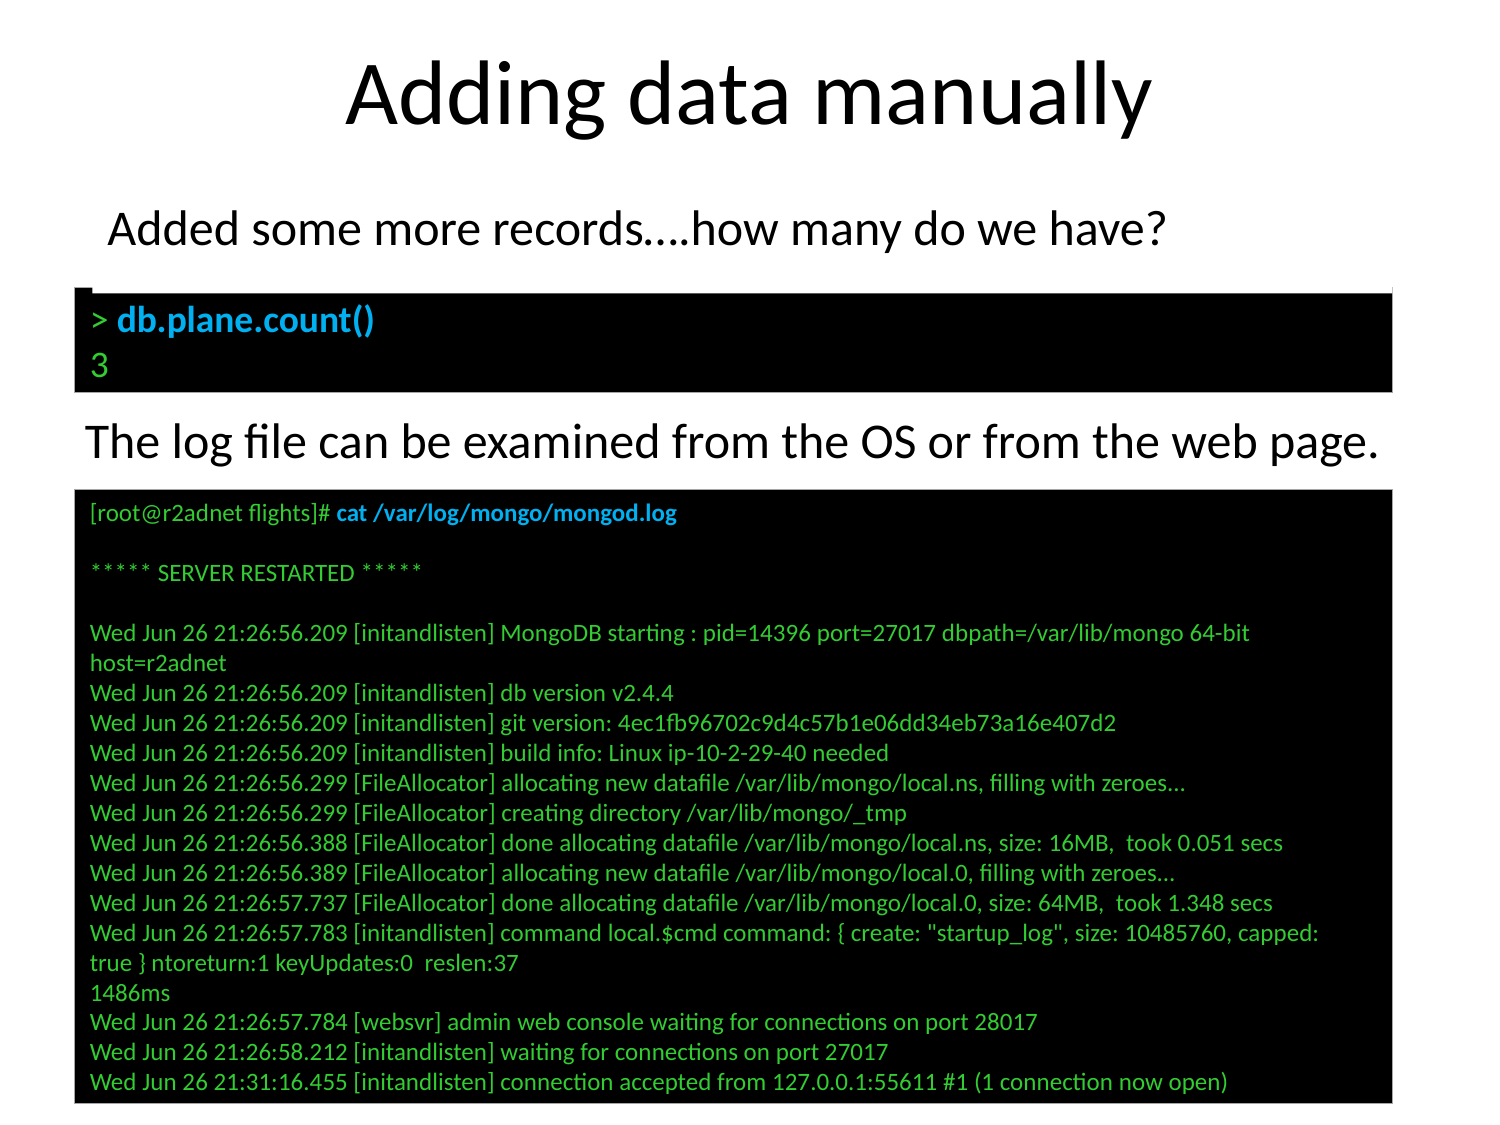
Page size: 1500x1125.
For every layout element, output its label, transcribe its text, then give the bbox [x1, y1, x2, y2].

title Adding data manually [75, 24, 1425, 150]
text_box The log file can be examined from the OS or from the web page. [69, 400, 1463, 490]
list Added some more records….how many do we have? [92, 187, 1393, 294]
text_box > db.plane.count() 3 [74, 287, 1393, 393]
text_box [root@r2adnet flights]# cat /var/log/mongo/mongod.log ***** SERVER RESTARTED ***** Wed Jun 26 21:26:56.209 [initandlisten] MongoDB starting : pid=14396 port=27017 dbpath=/var/lib/mongo 64-bit host=r2adnet Wed Jun 26 21:26:56.209 [initandlisten] db version v2.4.4 Wed Jun 26 21:26:56.209 [initandlisten] git version: 4ec1fb96702c9d4c57b1e06dd34eb73a16e407d2 Wed Jun 26 21:26:56.209 [initandlisten] build info: Linux ip-10-2-29-40 needed Wed Jun 26 21:26:56.299 [FileAllocator] allocating new datafile /var/lib/mongo/local.ns, filling with zeroes... Wed Jun 26 21:26:56.299 [FileAllocator] creating directory /var/lib/mongo/_tmp Wed Jun 26 21:26:56.388 [FileAllocator] done allocating datafile /var/lib/mongo/local.ns, size: 16MB, took 0.051 secs Wed Jun 26 21:26:56.389 [FileAllocator] allocating new datafile /var/lib/mongo/local.0, filling with zeroes... Wed Jun 26 21:26:57.737 [FileAllocator] done allocating datafile /var/lib/mongo/local.0, size: 64MB, took 1.348 secs Wed Jun 26 21:26:57.783 [initandlisten] command local.$cmd command: { create: "startup_log", size: 10485760, capped: true } ntoreturn:1 keyUpdates:0 reslen:37 1486ms Wed Jun 26 21:26:57.784 [websvr] admin web console waiting for connections on port 28017 Wed Jun 26 21:26:58.212 [initandlisten] waiting for connections on port 27017 Wed Jun 26 21:31:16.455 [initandlisten] connection accepted from 127.0.0.1:55611 #1 (1 connection now open) [74, 489, 1393, 1104]
